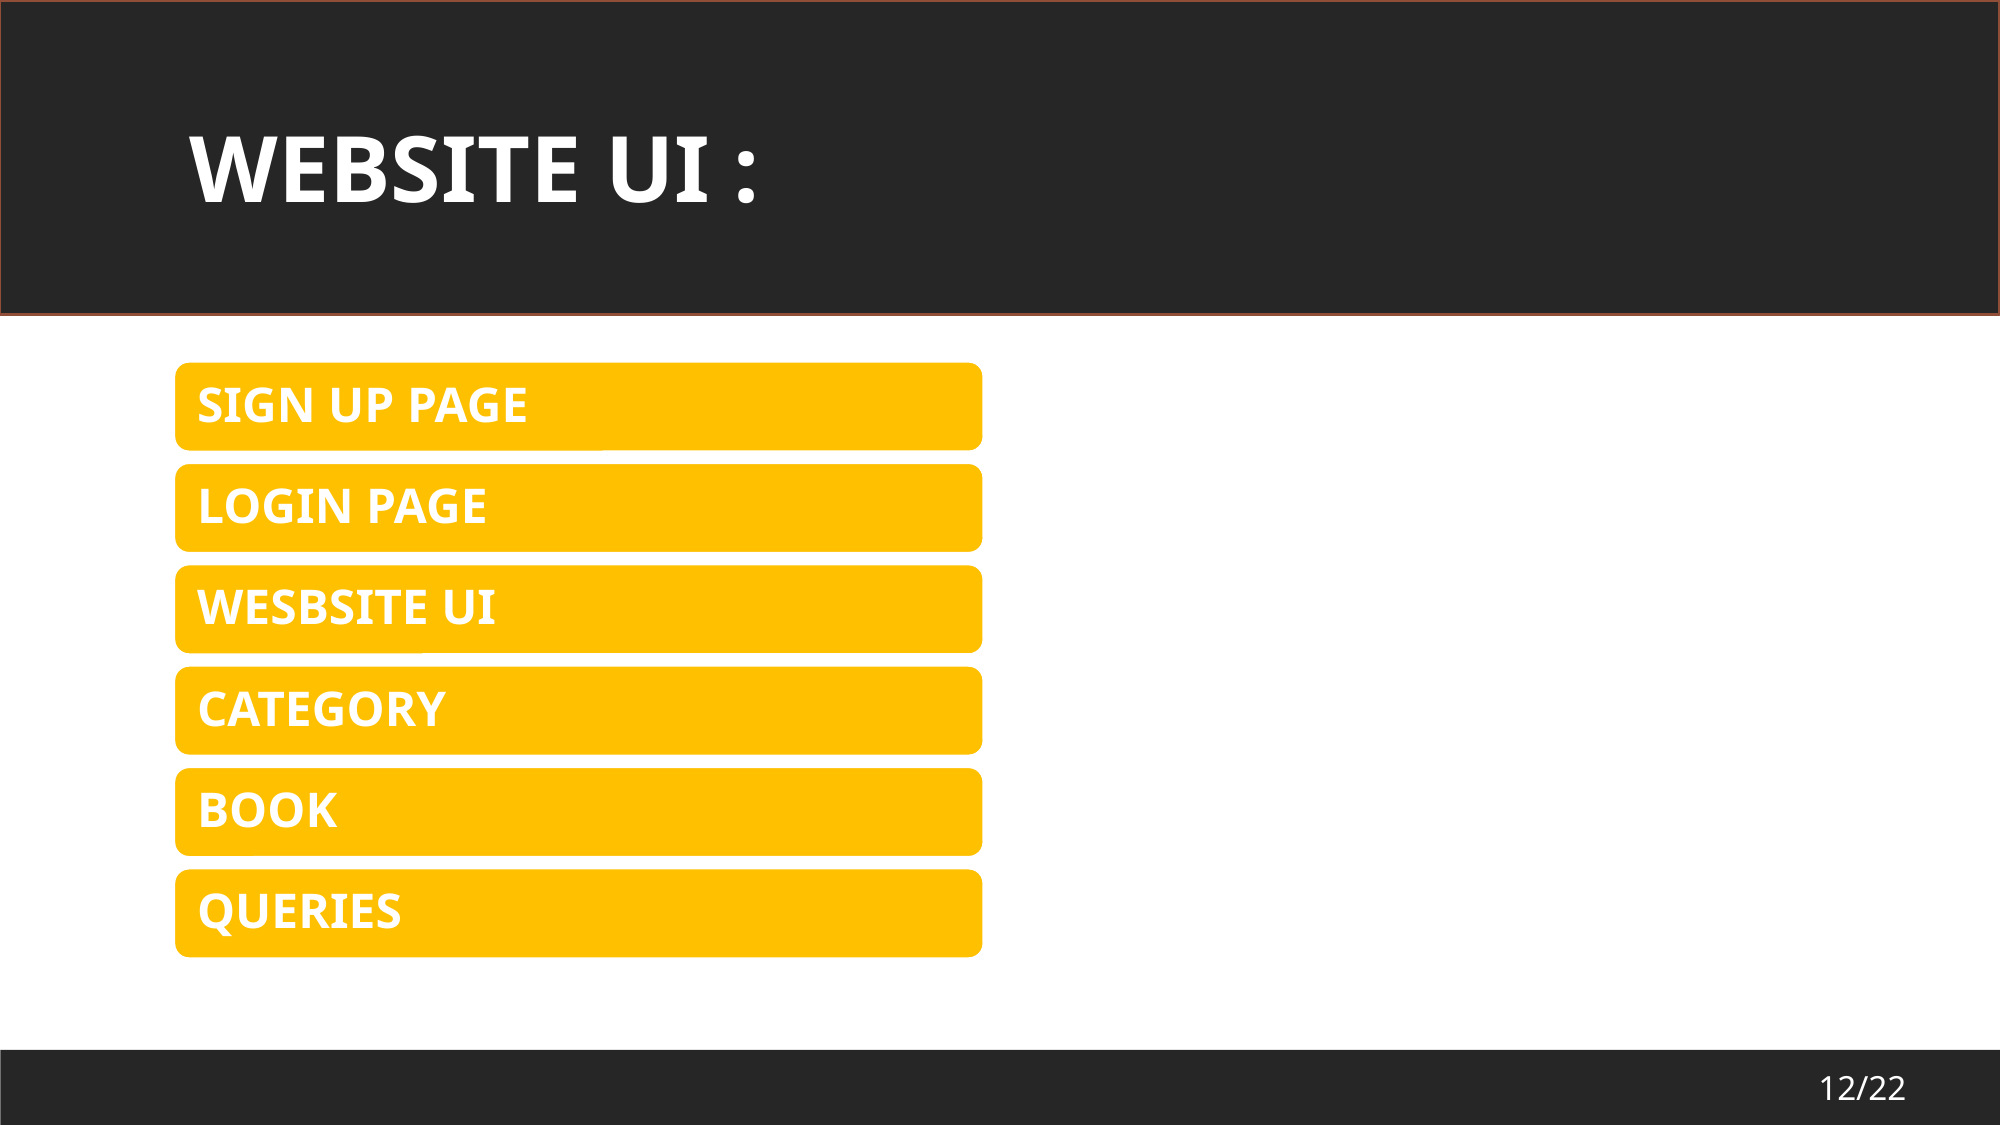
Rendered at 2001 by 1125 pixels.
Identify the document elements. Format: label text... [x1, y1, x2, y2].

slide_number 12/22 [1803, 1057, 1932, 1118]
text_box WEBSITE UI : [174, 102, 1682, 228]
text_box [173, 359, 985, 961]
text_box [0, 0, 2000, 316]
